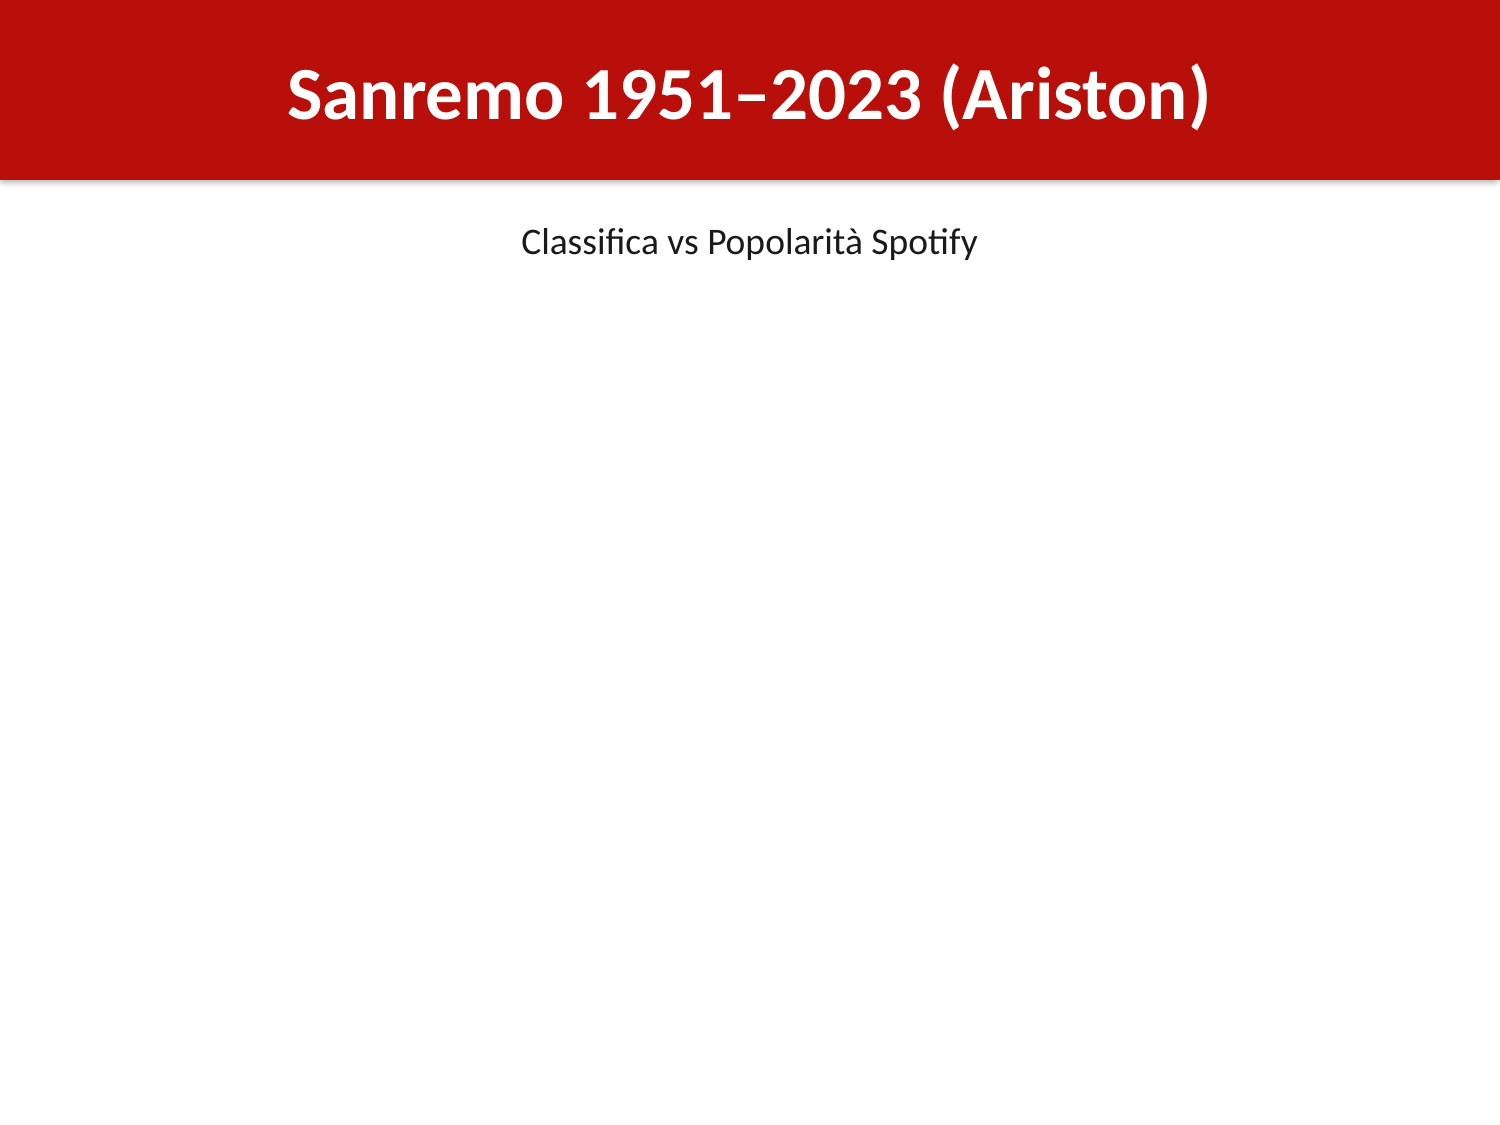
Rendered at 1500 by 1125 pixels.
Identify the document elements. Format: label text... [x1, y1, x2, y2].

text_box Classifica vs Popolarità Spotify [506, 209, 994, 270]
text_box Sanremo 1951–2023 (Ariston) [272, 37, 1228, 143]
text_box [0, 0, 1500, 181]
